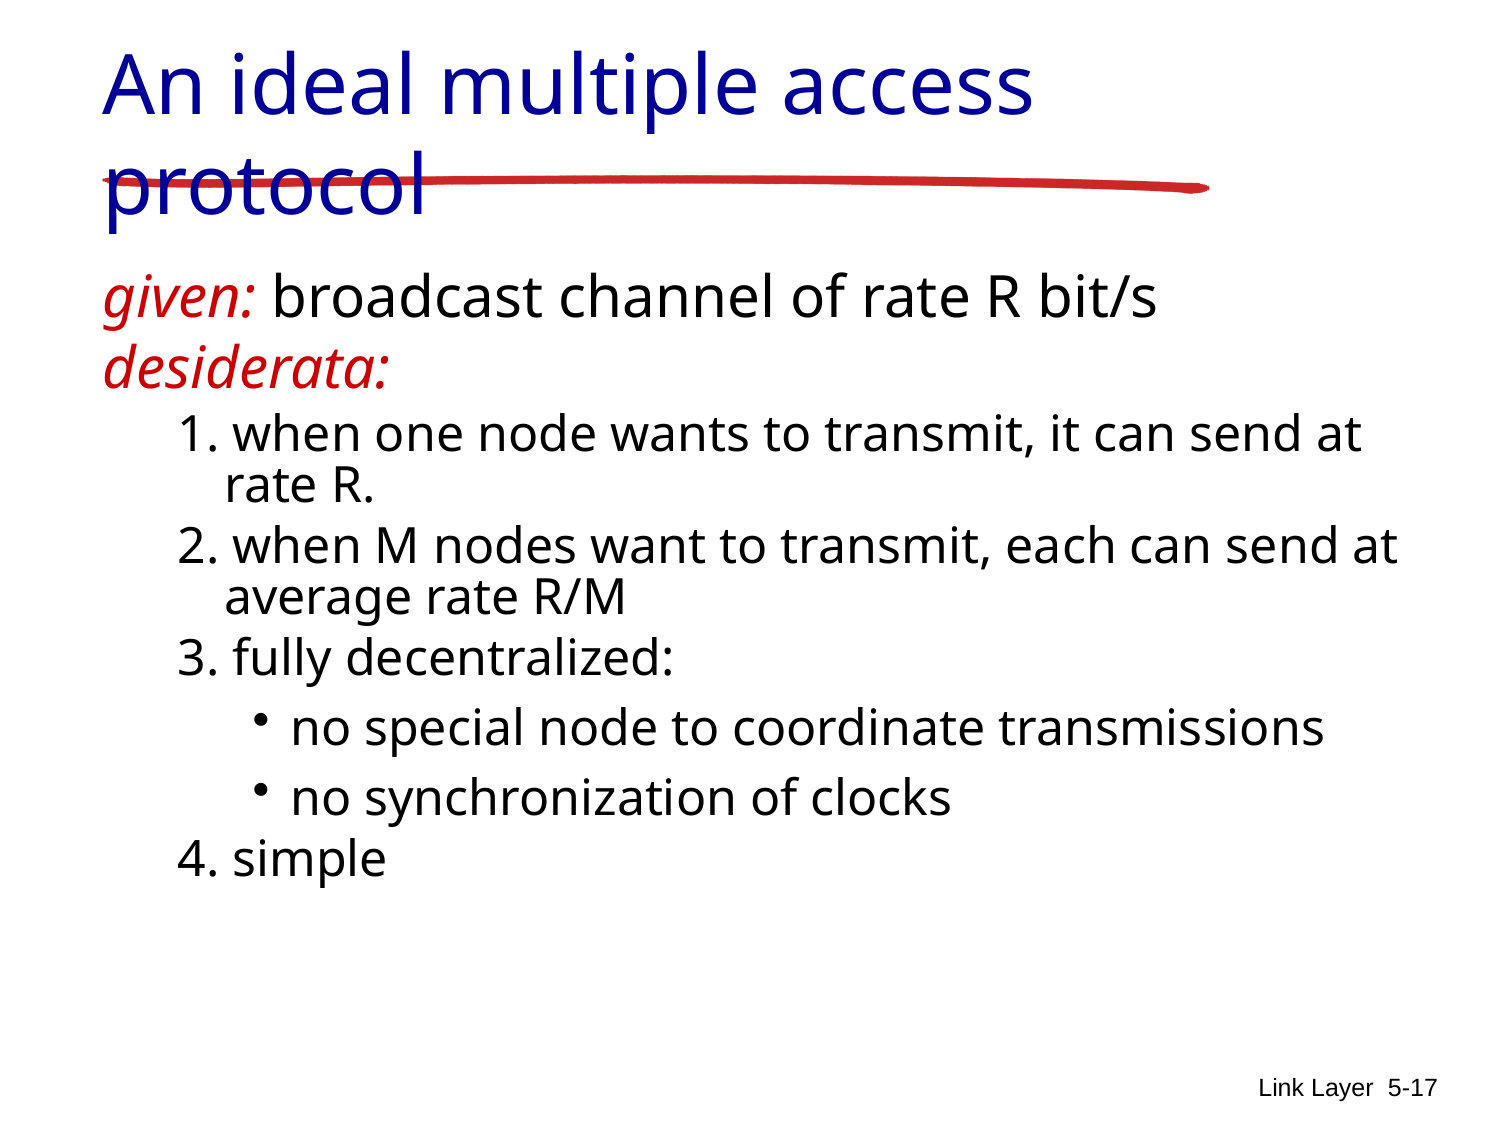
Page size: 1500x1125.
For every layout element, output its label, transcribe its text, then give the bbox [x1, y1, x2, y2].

title An ideal multiple access protocol [87, 37, 1363, 225]
picture [97, 170, 1223, 200]
footer Link Layer [914, 1064, 1342, 1125]
list given: broadcast channel of rate R bit/s desiderata: 1. when one node wants to transmit, it can send at rate R. 2. when M nodes want to transmit, each can send at average rate R/M 3. fully decentralized: no special node to coordinate transmissions no synchronization of clocks 4. simple [87, 262, 1438, 1025]
slide_number 5-17 [1342, 1064, 1454, 1125]
